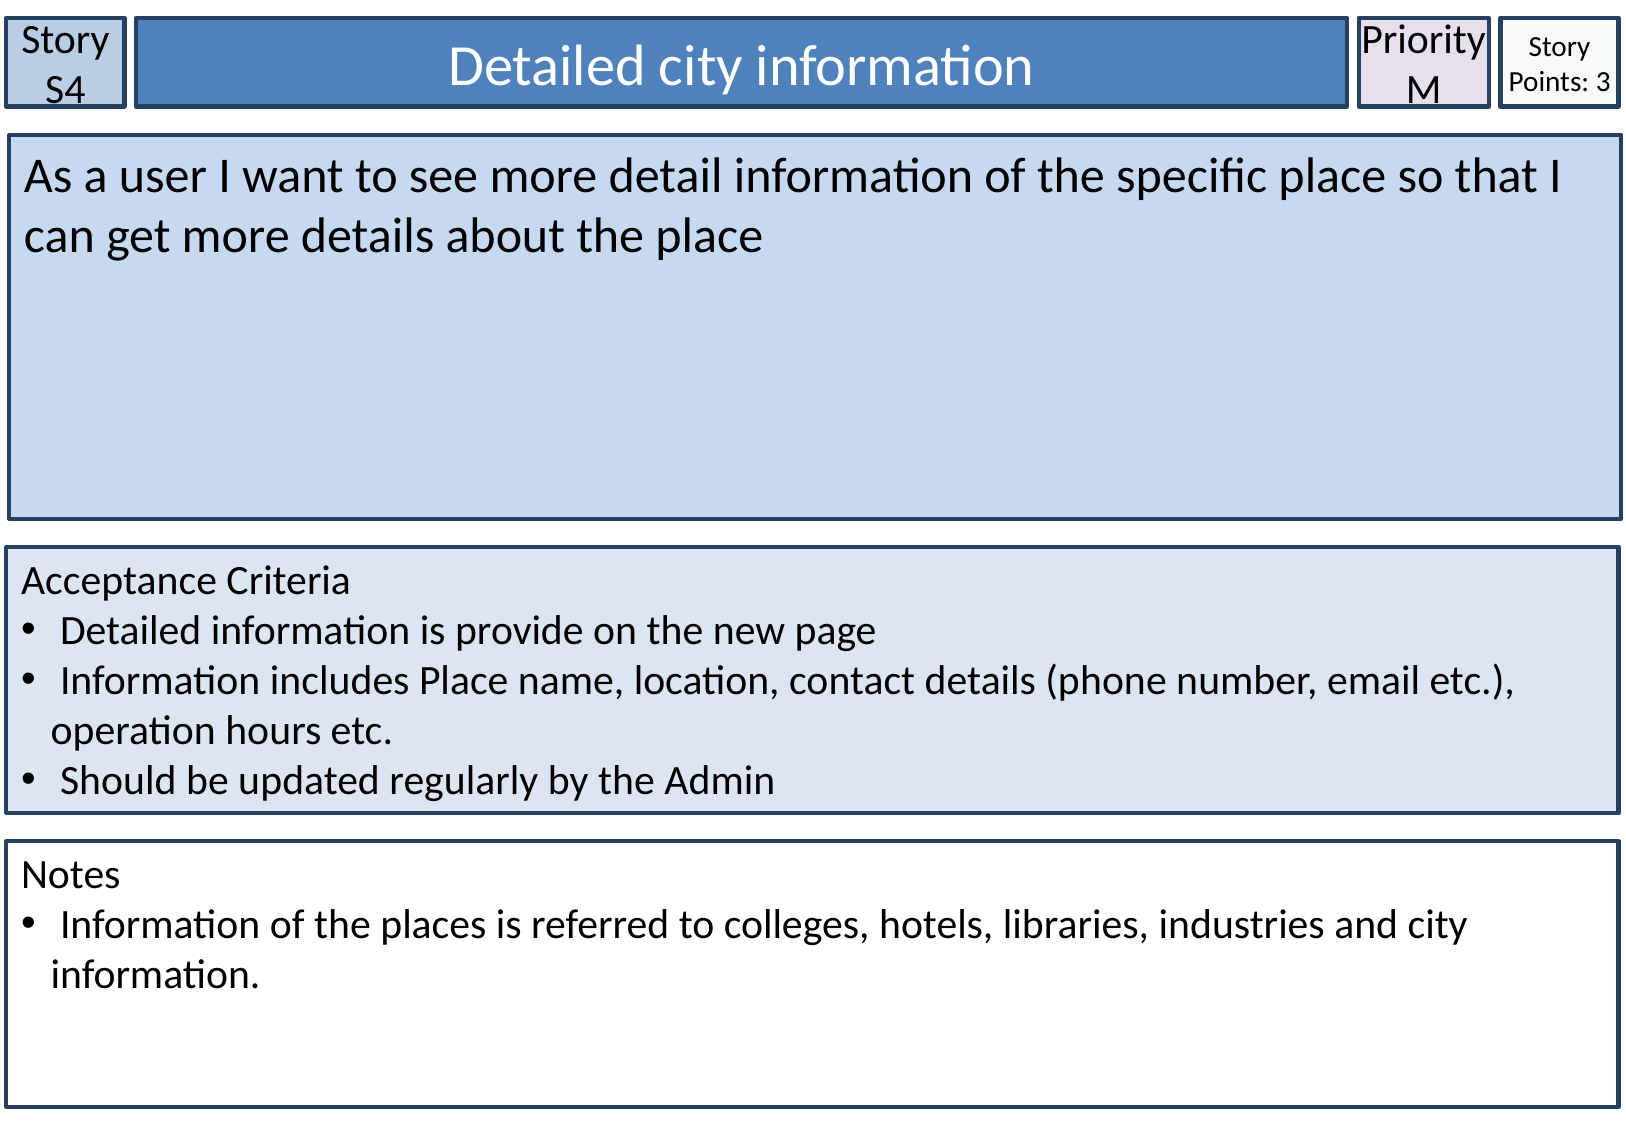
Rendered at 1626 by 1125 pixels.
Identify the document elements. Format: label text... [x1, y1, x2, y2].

text_box Acceptance Criteria Detailed information is provide on the new page Information includes Place name, location, contact details (phone number, email etc.), operation hours etc. Should be updated regularly by the Admin [4, 545, 1621, 815]
text_box Detailed city information [134, 16, 1349, 109]
text_box Story Points: 3 [1498, 16, 1621, 109]
text_box Story S4 [4, 16, 127, 109]
text_box Notes Information of the places is referred to colleges, hotels, libraries, industries and city information. [4, 839, 1621, 1109]
text_box As a user I want to see more detail information of the specific place so that I can get more details about the place [7, 133, 1623, 521]
text_box Priority M [1357, 16, 1491, 109]
